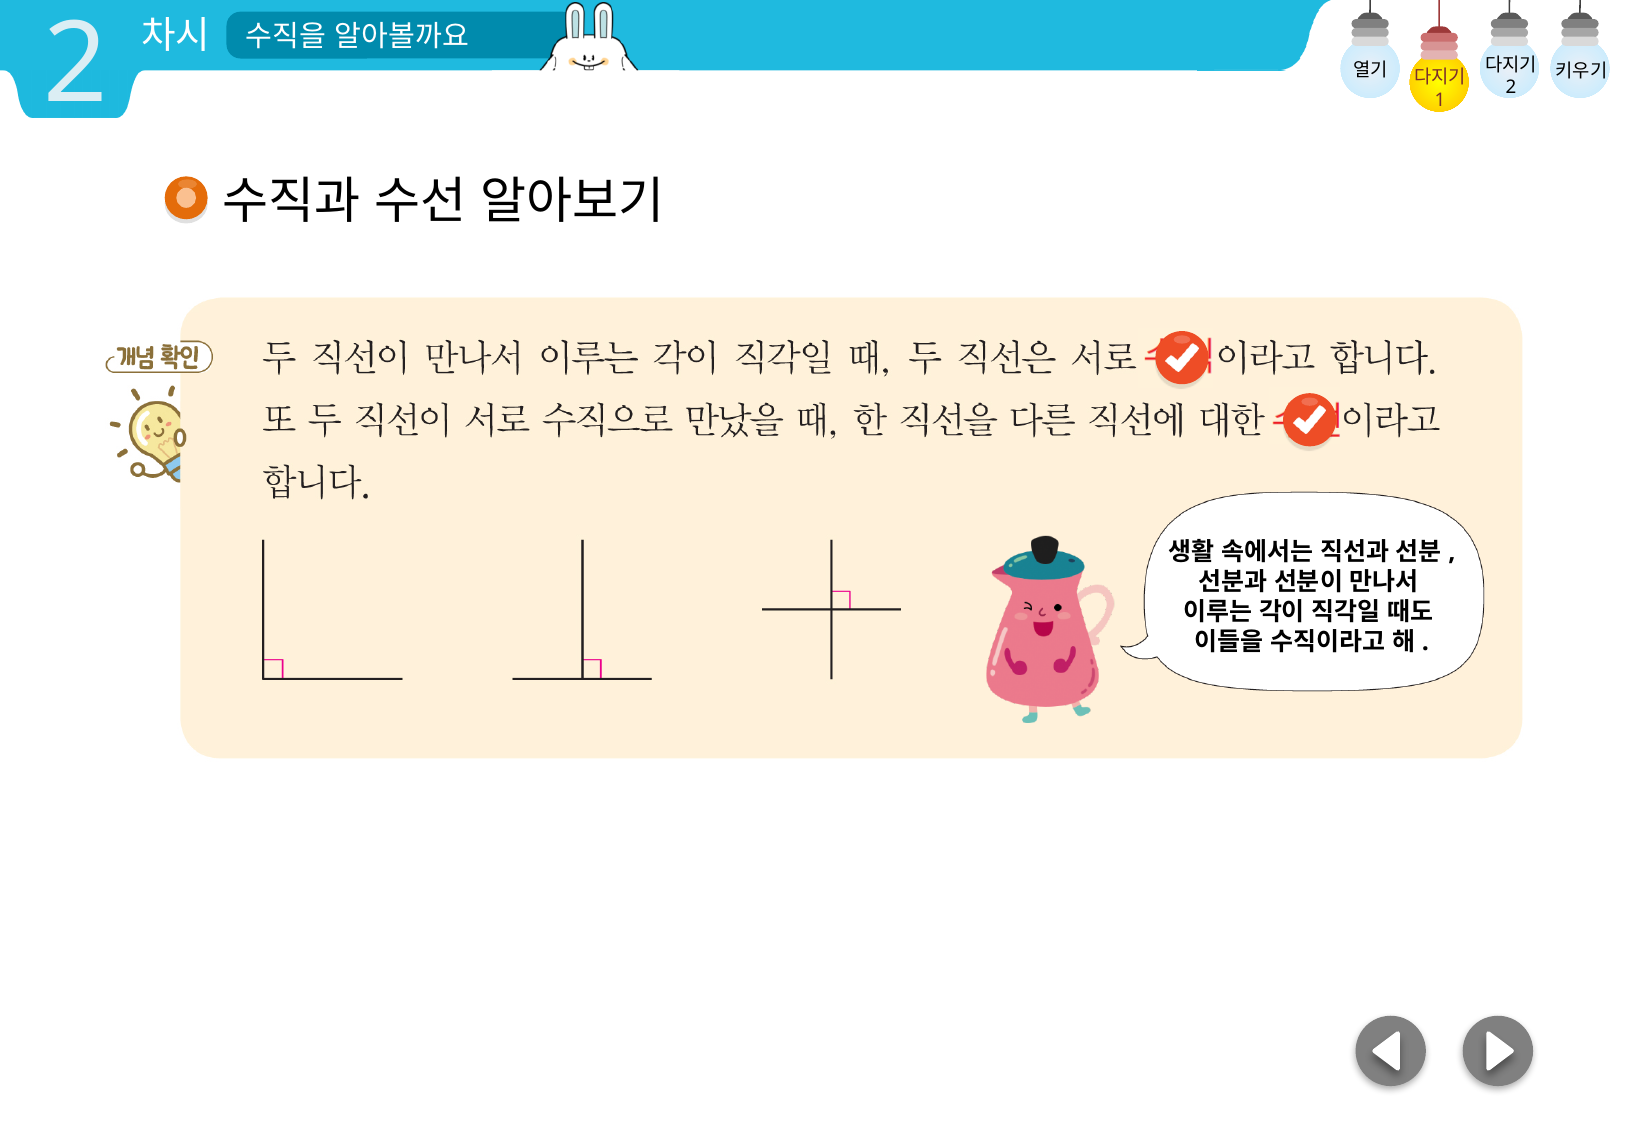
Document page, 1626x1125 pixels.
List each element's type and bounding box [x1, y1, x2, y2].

text_box [1196, 0, 1624, 119]
text_box [1155, 330, 1209, 385]
text_box [1111, 474, 1498, 706]
text_box [164, 161, 687, 238]
text_box [1282, 392, 1337, 447]
picture [3, 70, 145, 118]
text_box [1355, 1015, 1534, 1087]
picture [538, 2, 639, 70]
picture [99, 290, 1534, 769]
